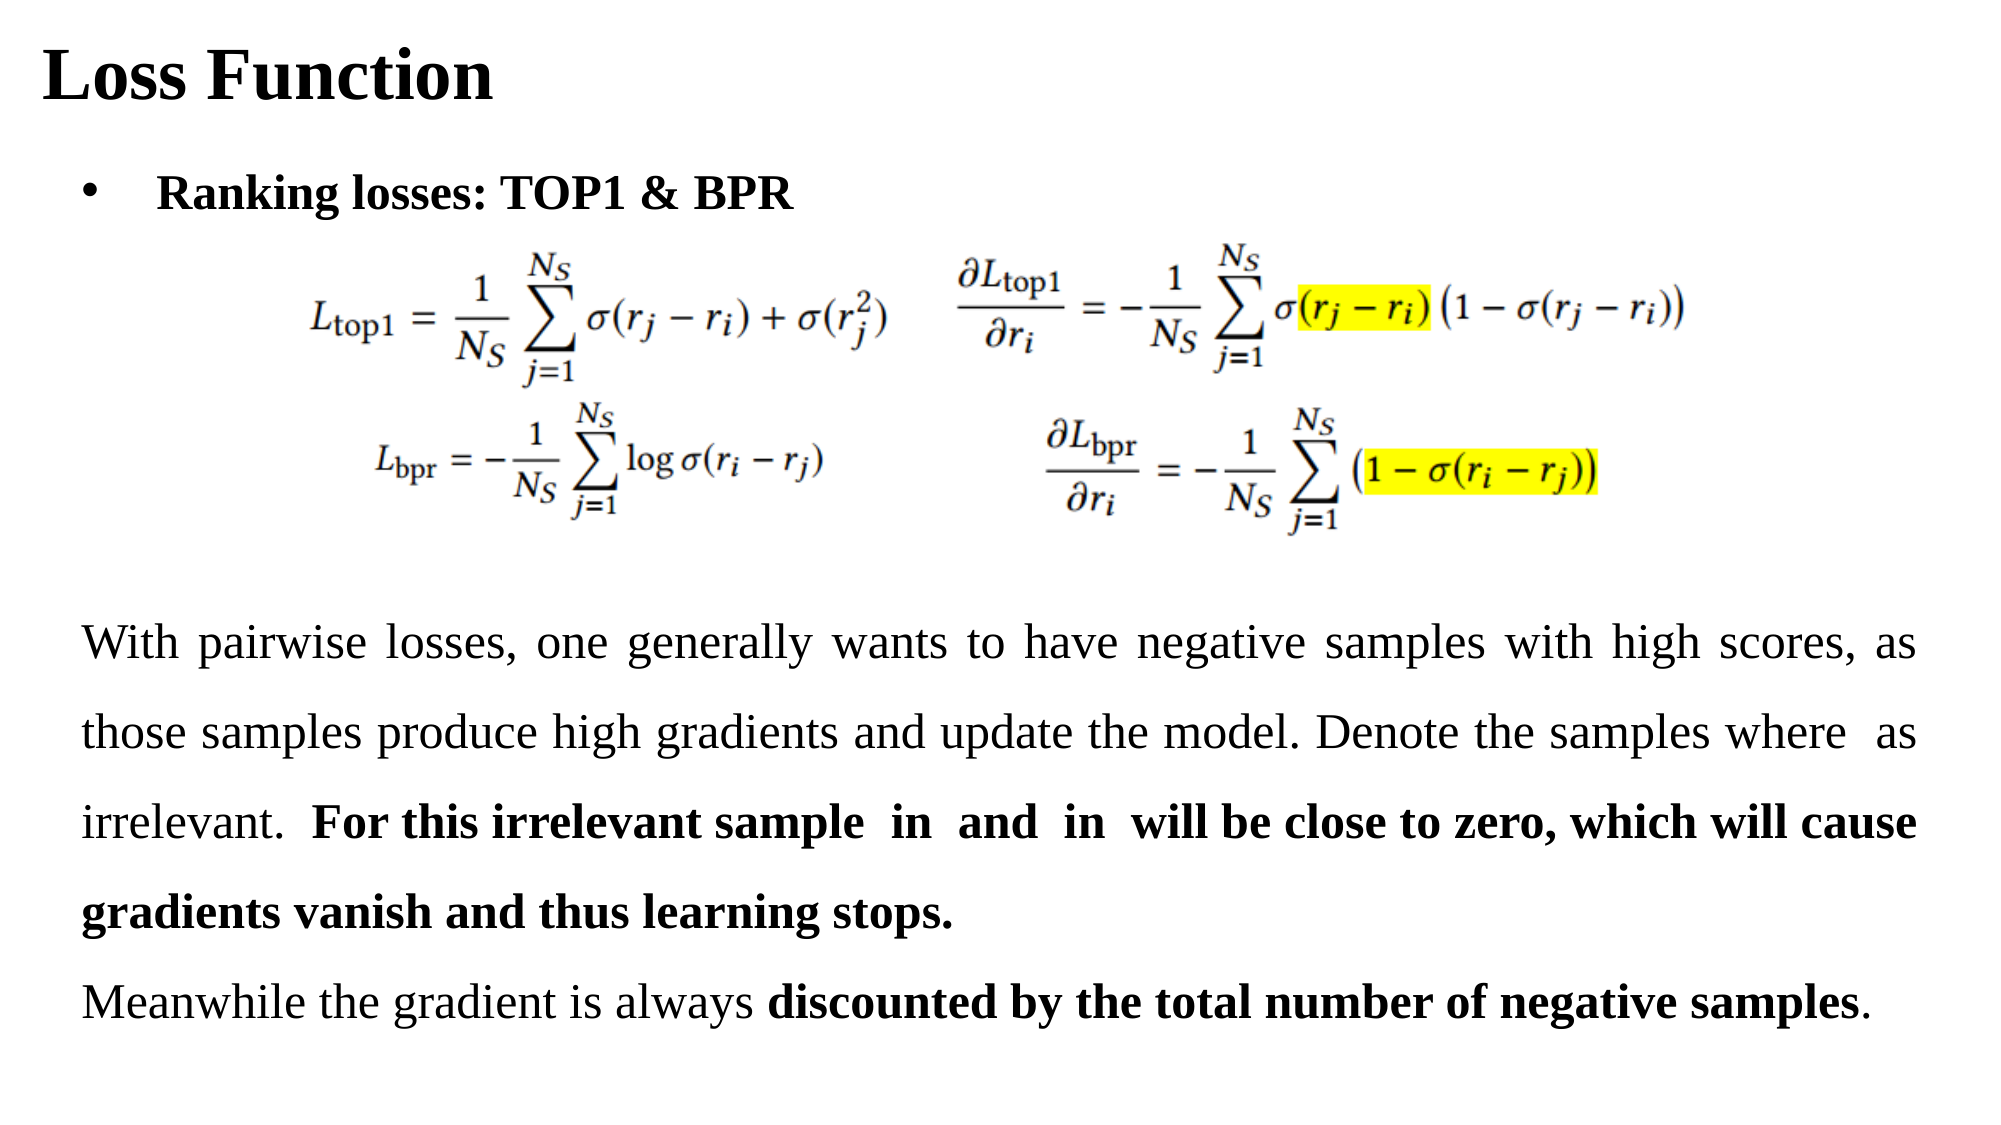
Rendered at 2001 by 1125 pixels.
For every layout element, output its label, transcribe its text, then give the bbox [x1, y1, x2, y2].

text_box Loss Function [27, 16, 510, 122]
text_box Ranking losses: TOP1 & BPR [66, 122, 1934, 227]
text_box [308, 237, 1692, 543]
